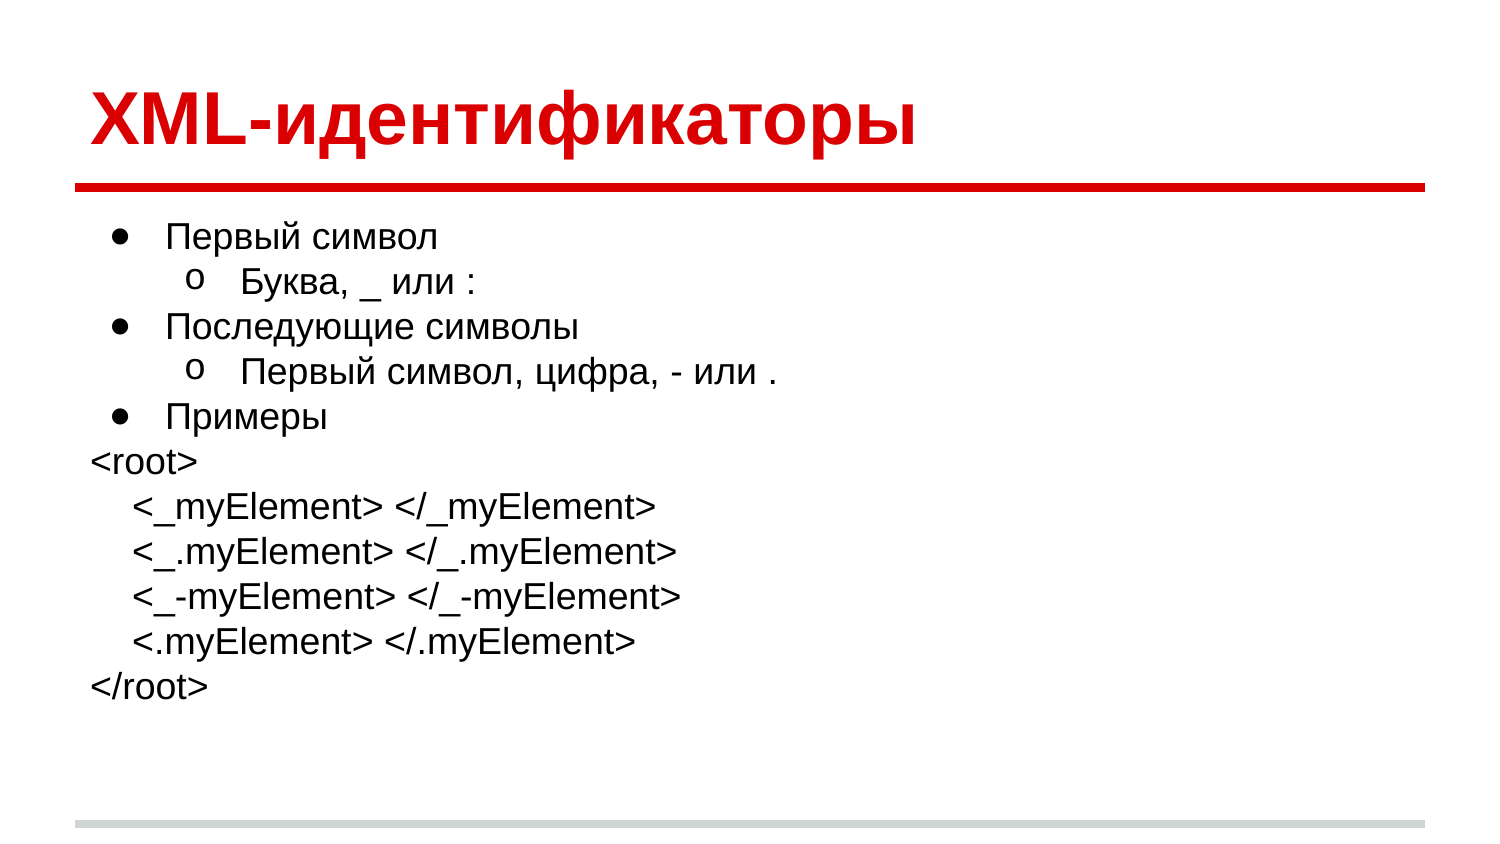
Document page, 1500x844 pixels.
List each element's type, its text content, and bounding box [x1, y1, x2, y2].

title XML-идентификаторы [75, 33, 1425, 175]
list Первый символ Буква, _ или : Последующие символы Первый символ, цифра, - или . Примеры <root> <_myElement> </_myElement> <_.myElement> </_.myElement> <_-myElement> </_-myElement> <.myElement> </.myElement> </root> [75, 196, 1425, 808]
